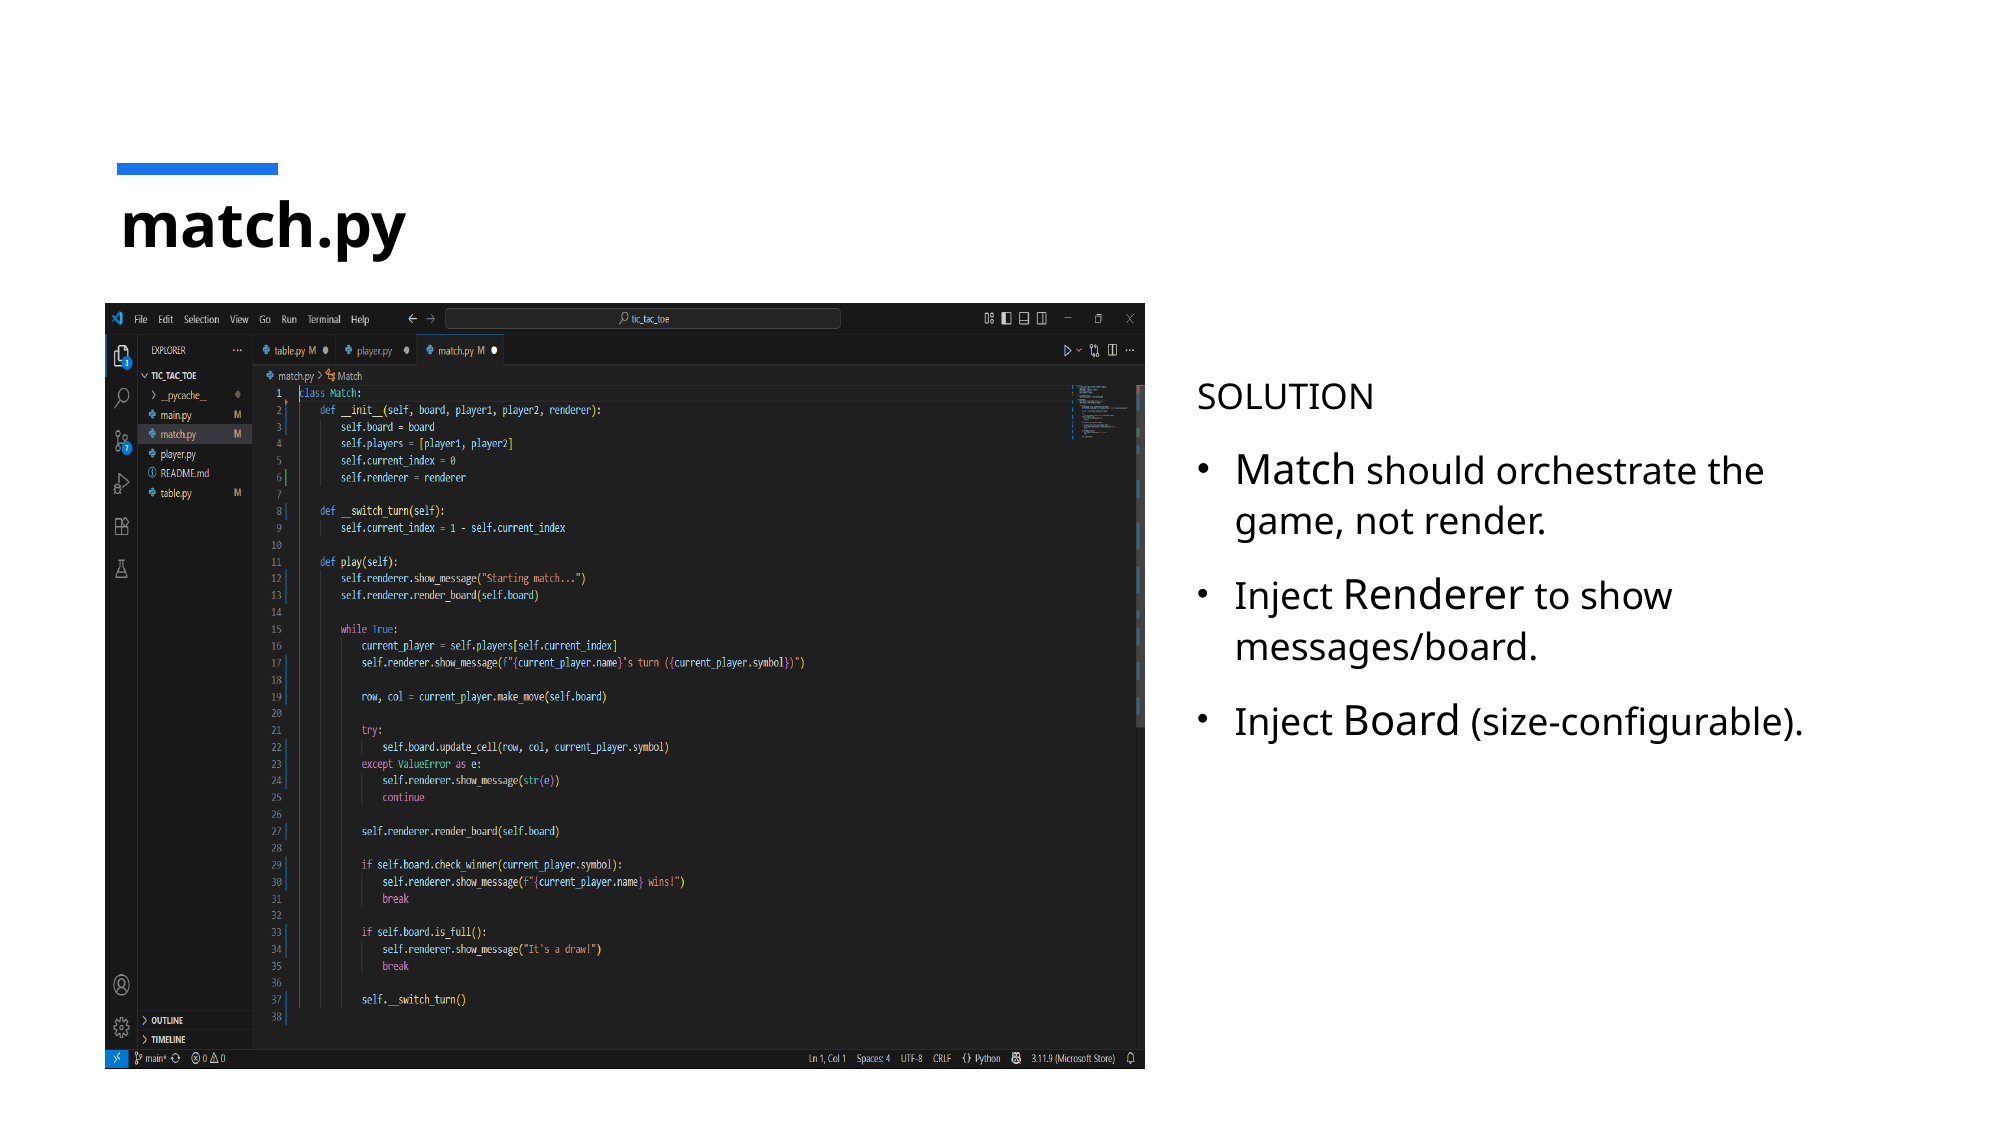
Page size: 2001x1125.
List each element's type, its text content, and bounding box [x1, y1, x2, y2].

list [104, 303, 1145, 1069]
title match.py [105, 178, 458, 303]
text_box SOLUTION Match should orchestrate the game, not render. Inject Renderer to show messages/board. Inject Board (size-configurable). [1181, 362, 1877, 980]
